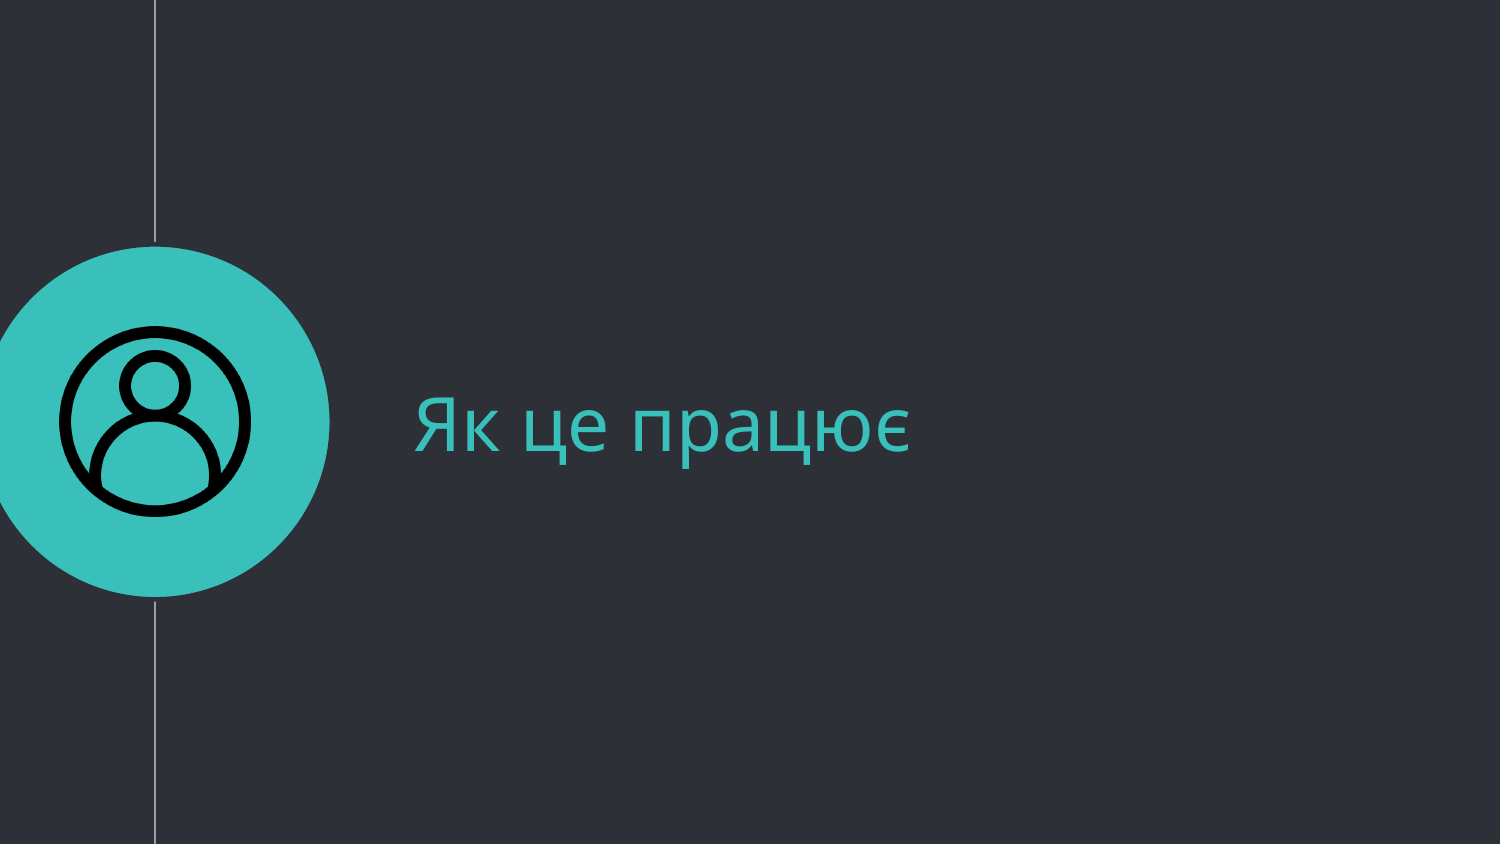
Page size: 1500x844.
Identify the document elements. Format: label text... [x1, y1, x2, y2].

title Як це працює [398, 278, 1447, 566]
picture [59, 326, 251, 518]
text_box [0, 244, 332, 600]
